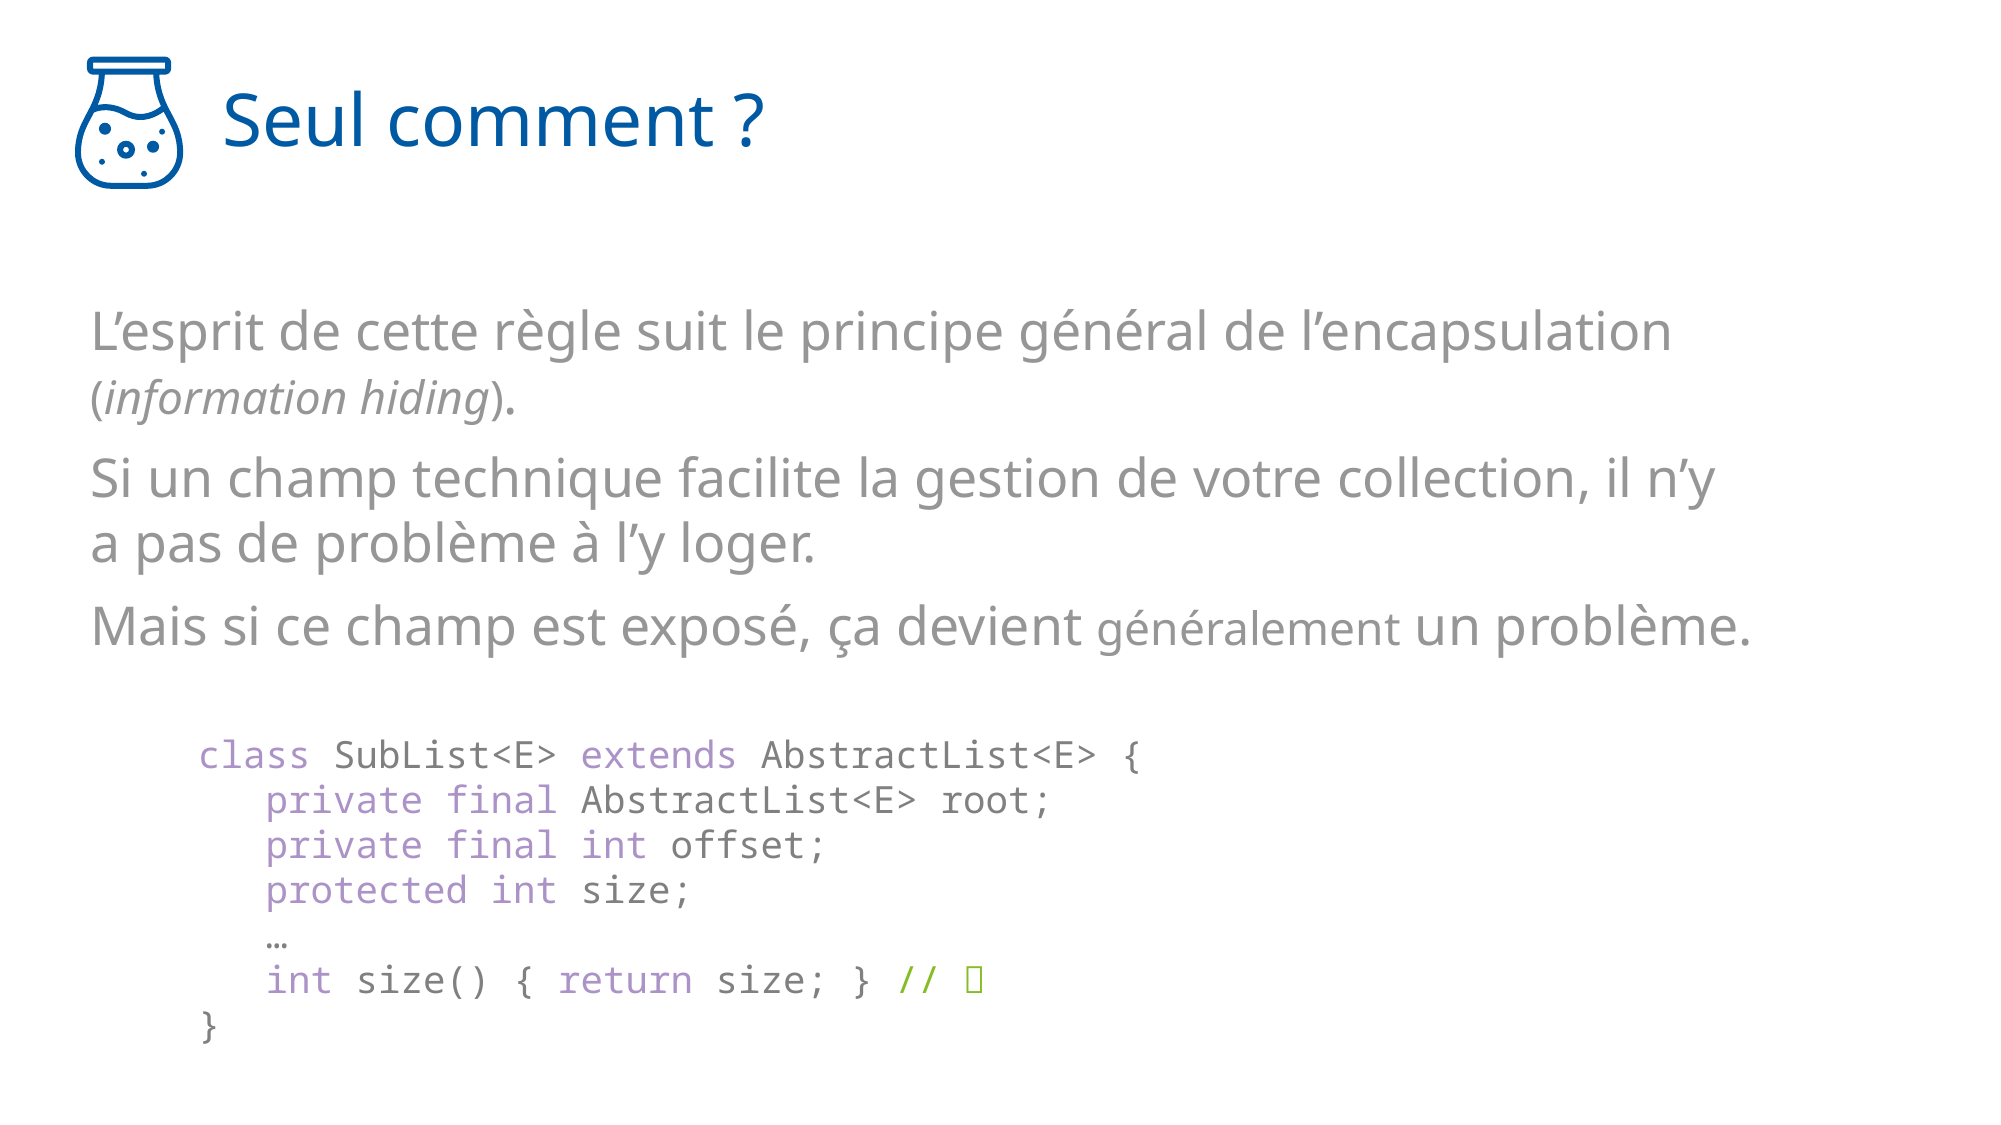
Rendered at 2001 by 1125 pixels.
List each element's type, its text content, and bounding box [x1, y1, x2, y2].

text_box [75, 56, 184, 189]
title Seul comment ? [207, 75, 1790, 171]
list L’esprit de cette règle suit le principe général de l’encapsulation (information hiding). Si un champ technique facilite la gestion de votre collection, il n’y a pas de problème à l’y loger. Mais si ce champ est exposé, ça devient généralement un problème. [75, 289, 1773, 724]
text_box class SubList<E> extends AbstractList<E> { private final AbstractList<E> root; private final int offset; protected int size; … int size() { return size; } // ✅ } [183, 723, 1162, 1077]
